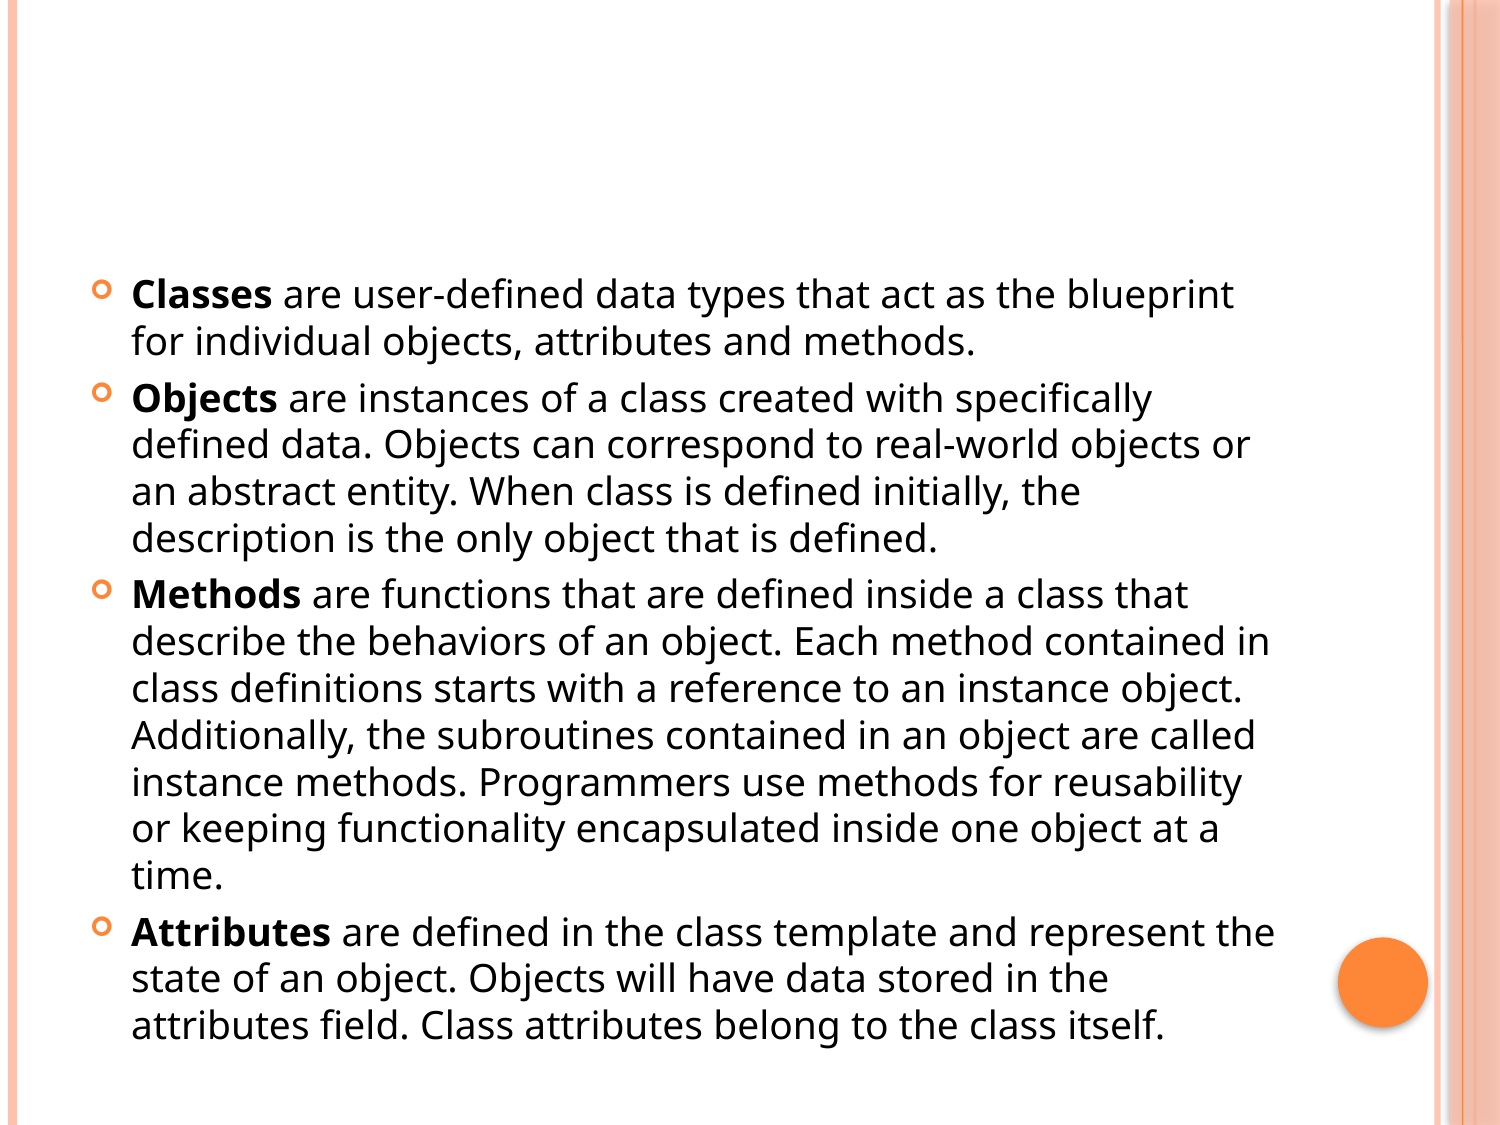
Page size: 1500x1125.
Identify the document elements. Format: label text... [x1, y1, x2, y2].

list Classes are user-defined data types that act as the blueprint for individual objects, attributes and methods. Objects are instances of a class created with specifically defined data. Objects can correspond to real-world objects or an abstract entity. When class is defined initially, the description is the only object that is defined. Methods are functions that are defined inside a class that describe the behaviors of an object. Each method contained in class definitions starts with a reference to an instance object. Additionally, the subroutines contained in an object are called instance methods. Programmers use methods for reusability or keeping functionality encapsulated inside one object at a time. Attributes are defined in the class template and represent the state of an object. Objects will have data stored in the attributes field. Class attributes belong to the class itself. [75, 262, 1300, 1062]
